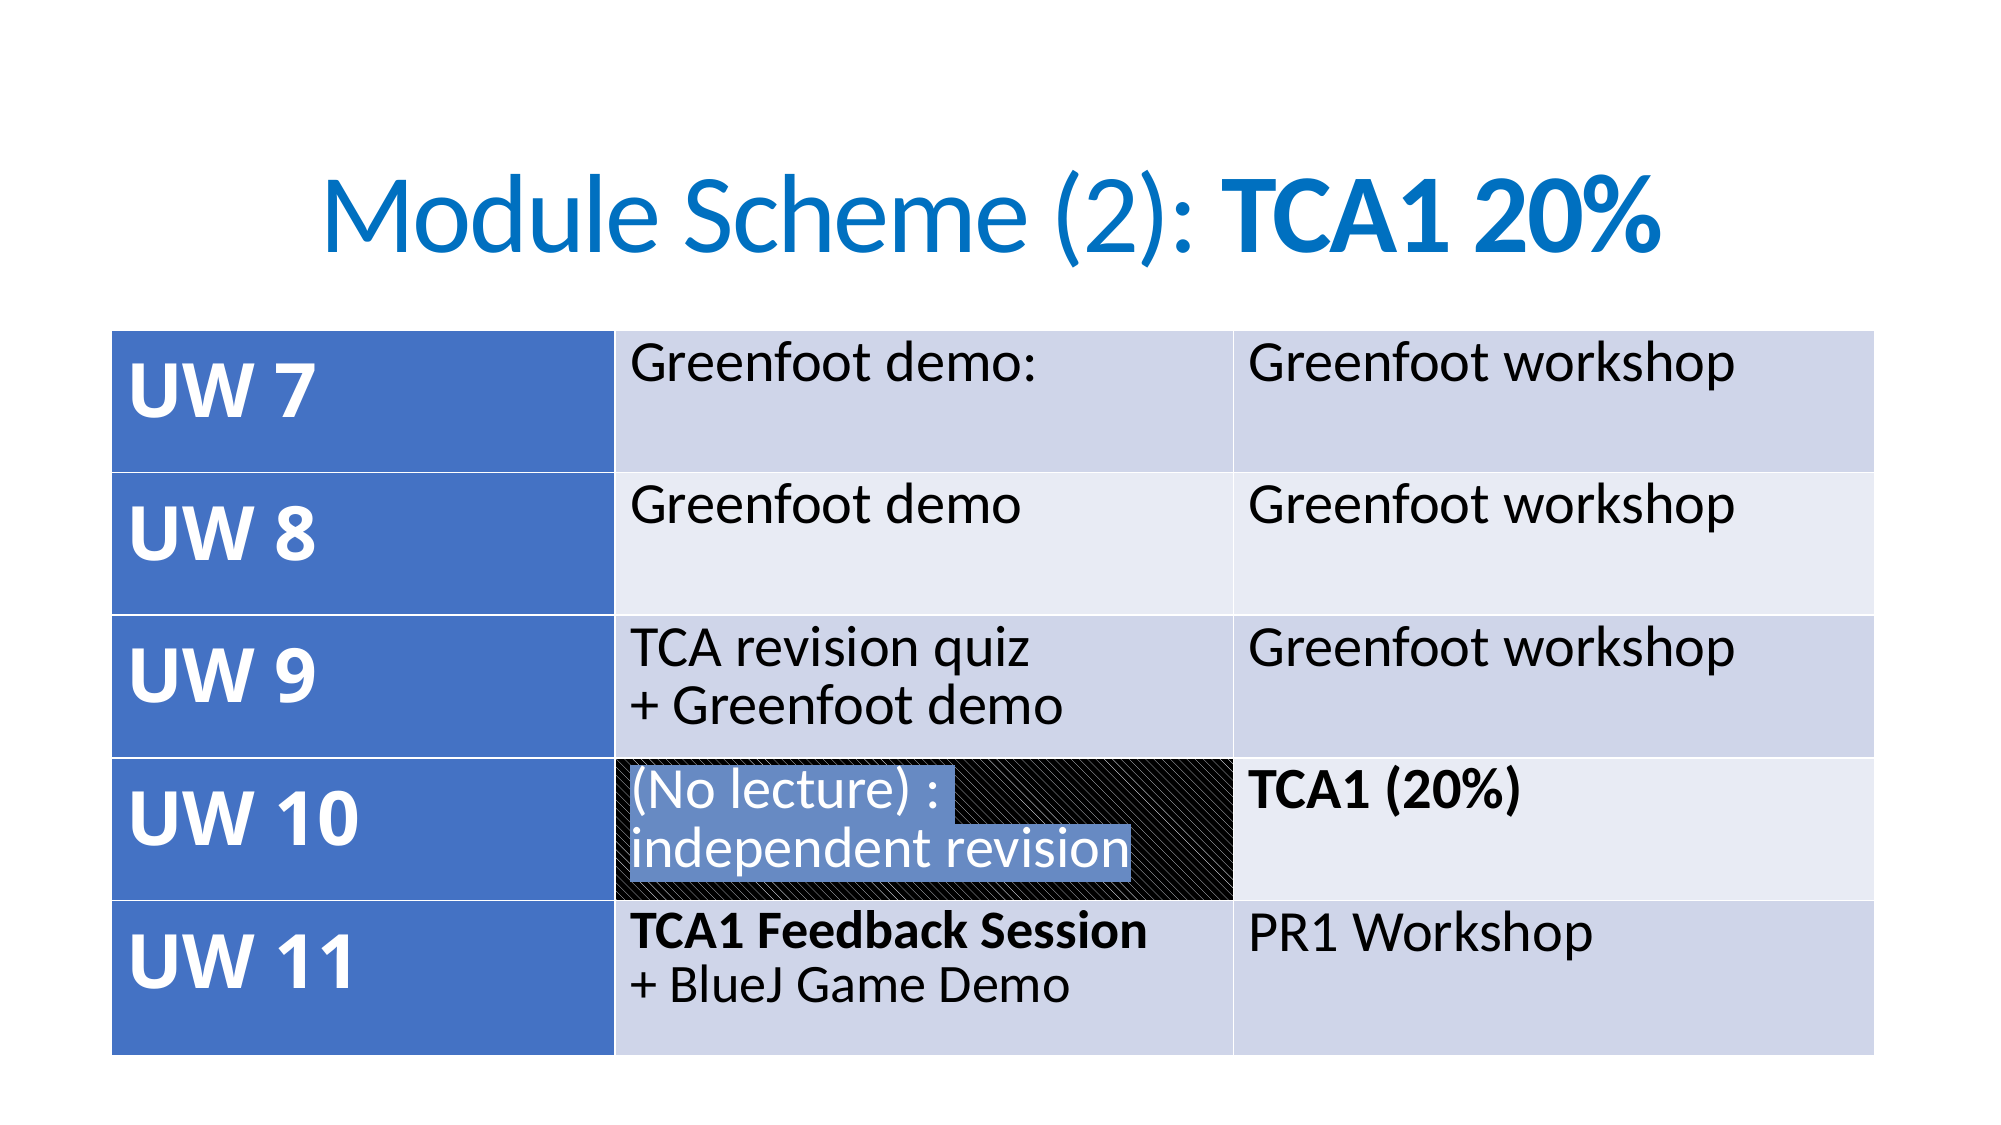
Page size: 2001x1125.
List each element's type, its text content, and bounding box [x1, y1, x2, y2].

table_cell (No lecture) : independent revision [616, 759, 1233, 900]
table_cell PR1 Workshop [1234, 901, 1874, 1055]
table_cell UW 11 [112, 901, 614, 1055]
table_cell UW 9 [112, 616, 614, 757]
table_cell TCA revision quiz + Greenfoot demo [616, 616, 1233, 757]
table_cell UW 10 [112, 759, 614, 900]
table_cell Greenfoot workshop [1234, 616, 1874, 757]
table_cell UW 8 [112, 473, 614, 614]
table_cell Greenfoot demo [616, 473, 1233, 614]
table_cell TCA1 Feedback Session + BlueJ Game Demo [616, 901, 1233, 1055]
table_header Greenfoot demo: [616, 331, 1233, 472]
table_cell TCA1 (20%) [1234, 759, 1874, 900]
table_header UW 7 [112, 331, 614, 472]
table_cell Greenfoot workshop [1234, 473, 1874, 614]
table_header Greenfoot workshop [1234, 331, 1874, 472]
title Module Scheme (2): TCA1 20% [107, 81, 1875, 354]
